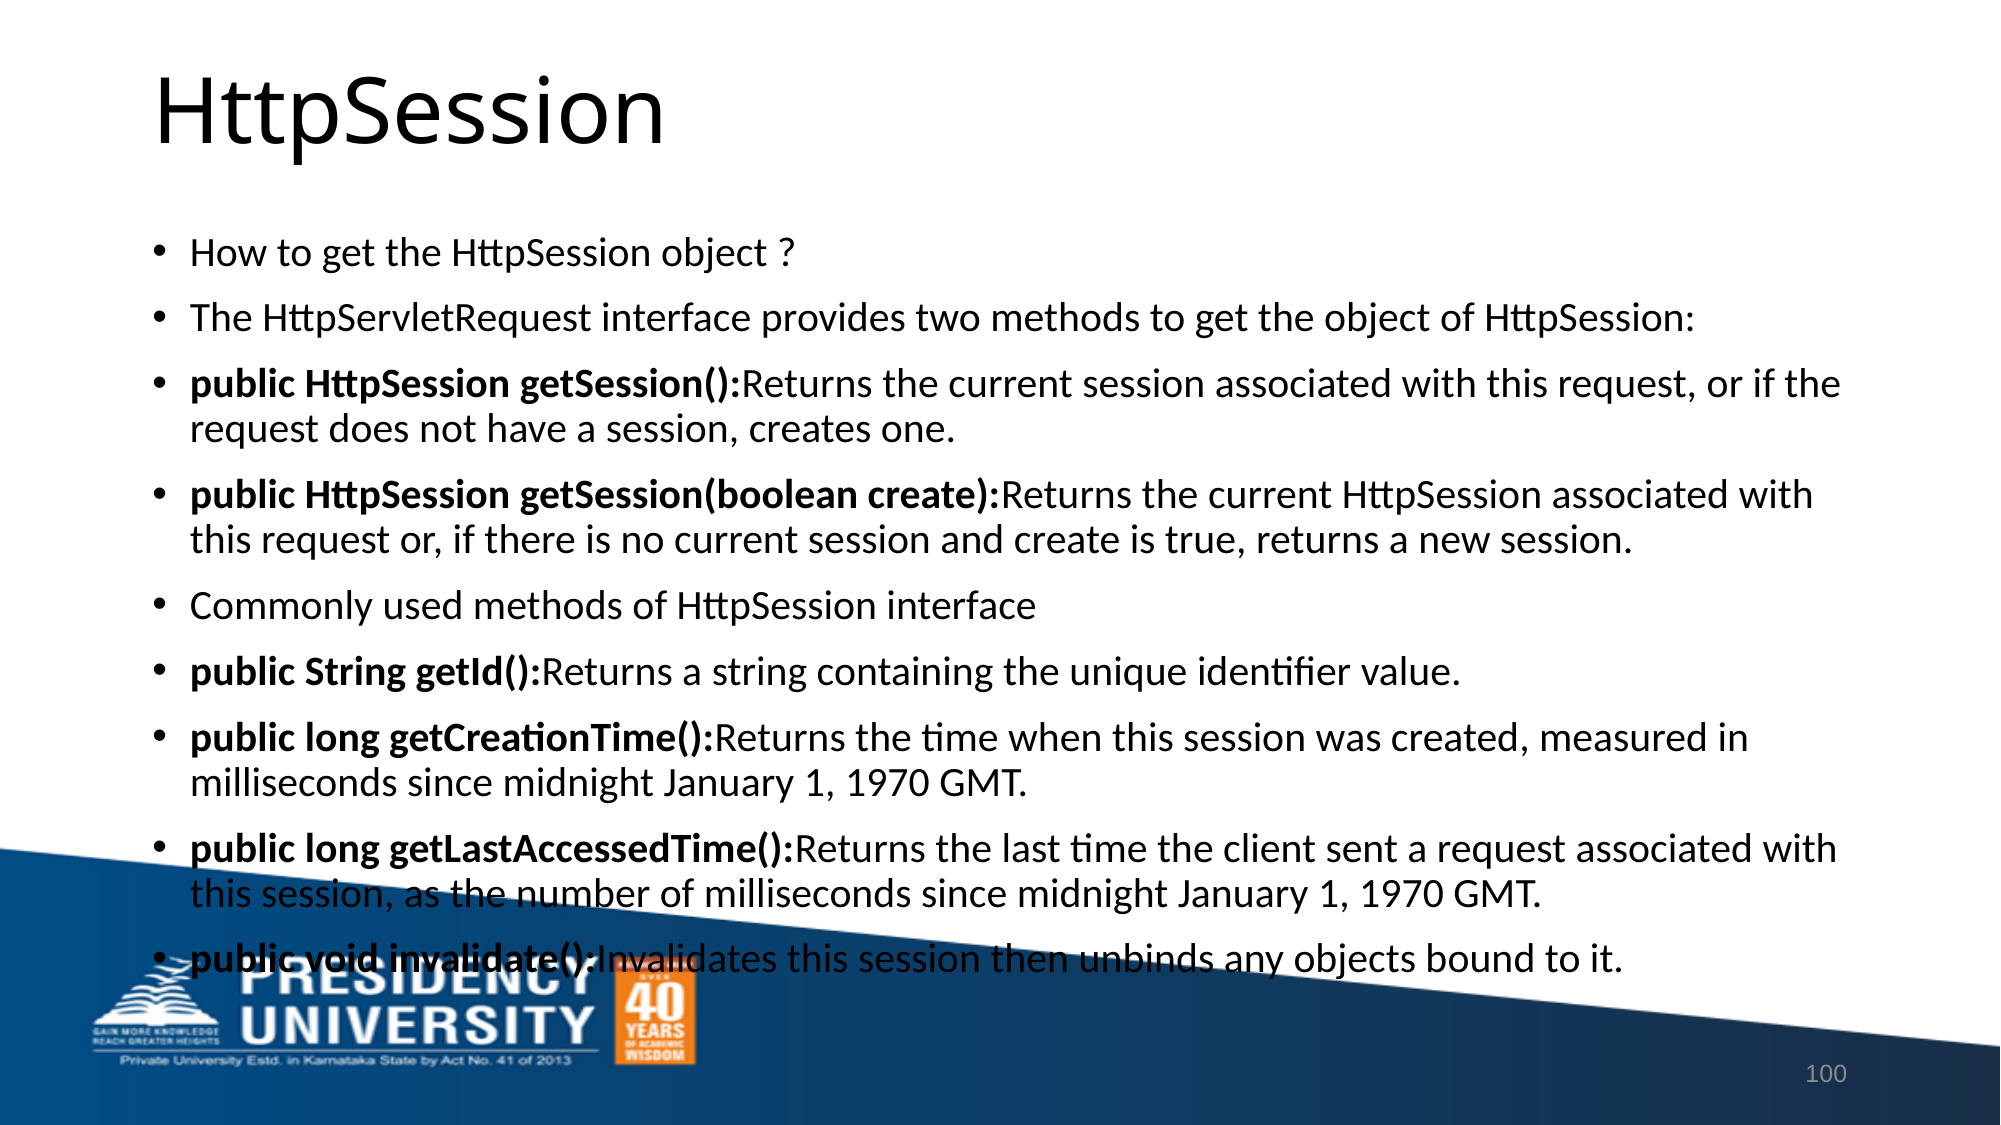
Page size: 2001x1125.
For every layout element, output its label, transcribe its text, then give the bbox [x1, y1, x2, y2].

list How to get the HttpSession object ? The HttpServletRequest interface provides two methods to get the object of HttpSession: public HttpSession getSession():Returns the current session associated with this request, or if the request does not have a session, creates one. public HttpSession getSession(boolean create):Returns the current HttpSession associated with this request or, if there is no current session and create is true, returns a new session. Commonly used methods of HttpSession interface public String getId():Returns a string containing the unique identifier value. public long getCreationTime():Returns the time when this session was created, measured in milliseconds since midnight January 1, 1970 GMT. public long getLastAccessedTime():Returns the last time the client sent a request associated with this session, as the number of milliseconds since midnight January 1, 1970 GMT. public void invalidate():Invalidates this session then unbinds any objects bound to it. [137, 222, 1863, 1014]
picture [0, 845, 2000, 1125]
slide_number 100 [1412, 1042, 1863, 1103]
title HttpSession [137, 59, 1863, 222]
